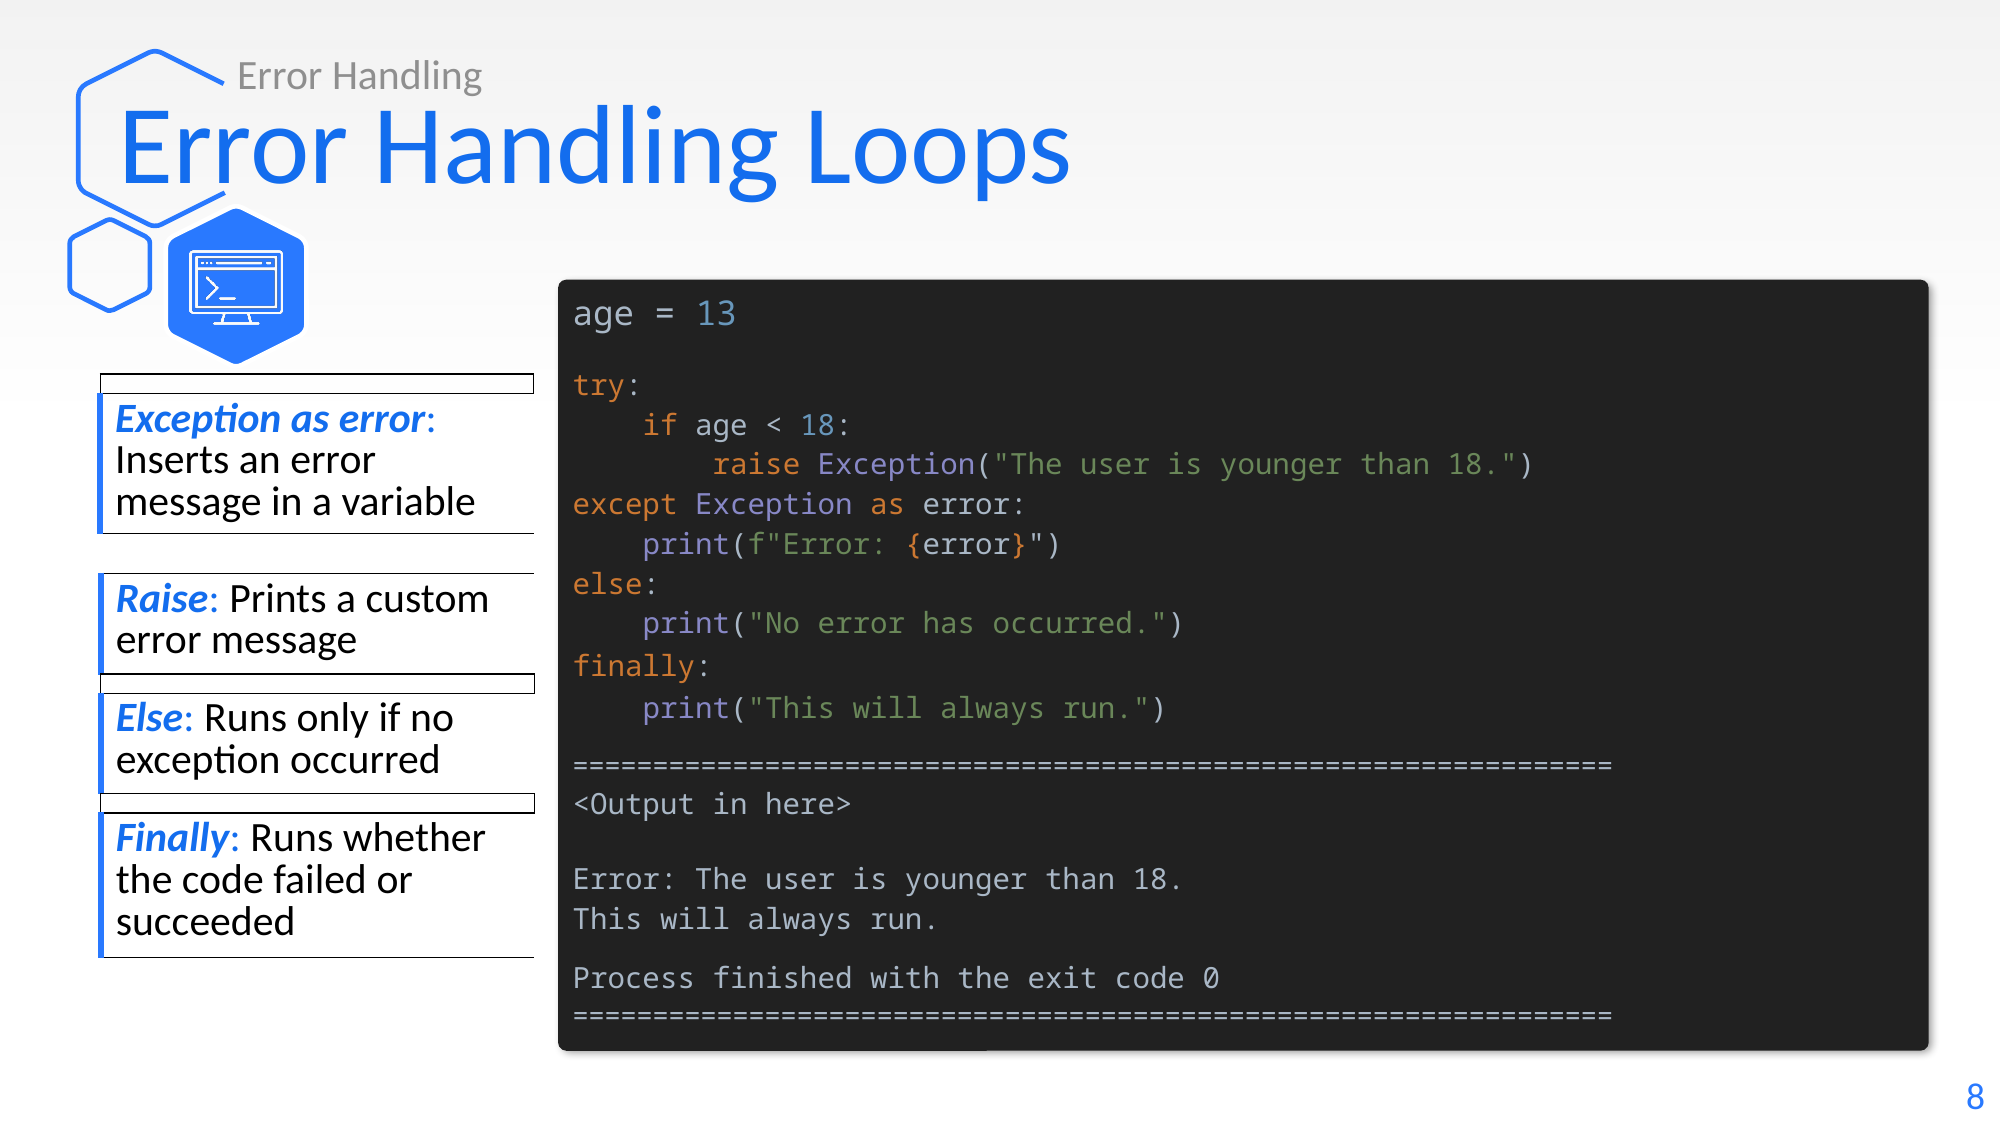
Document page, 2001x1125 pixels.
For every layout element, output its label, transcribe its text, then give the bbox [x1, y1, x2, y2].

table_cell [101, 675, 534, 693]
table_cell Finally: Runs whether the code failed or succeeded [104, 814, 534, 957]
table_cell Exception as error: Inserts an error message in a variable [103, 394, 534, 533]
table_header [101, 375, 533, 393]
list age = 13 try: if age < 18: raise Exception("The user is younger than 18.") except Exception as error: print(f"Error: {error}") else: print("No error has occurred.") finally: print("This will always run.") ================================================================= <Output in here> Error: The user is younger than 18. This will always run. Process finished with the exit code 0 ================================================================= [557, 281, 1929, 1053]
table_cell Else: Runs only if no exception occurred [104, 694, 534, 793]
table_cell [101, 794, 534, 812]
title Error Handling Loops [103, 48, 1827, 229]
list Error Handling [222, 40, 890, 95]
picture [189, 240, 283, 334]
table_header Raise: Prints a custom error message [104, 574, 534, 673]
